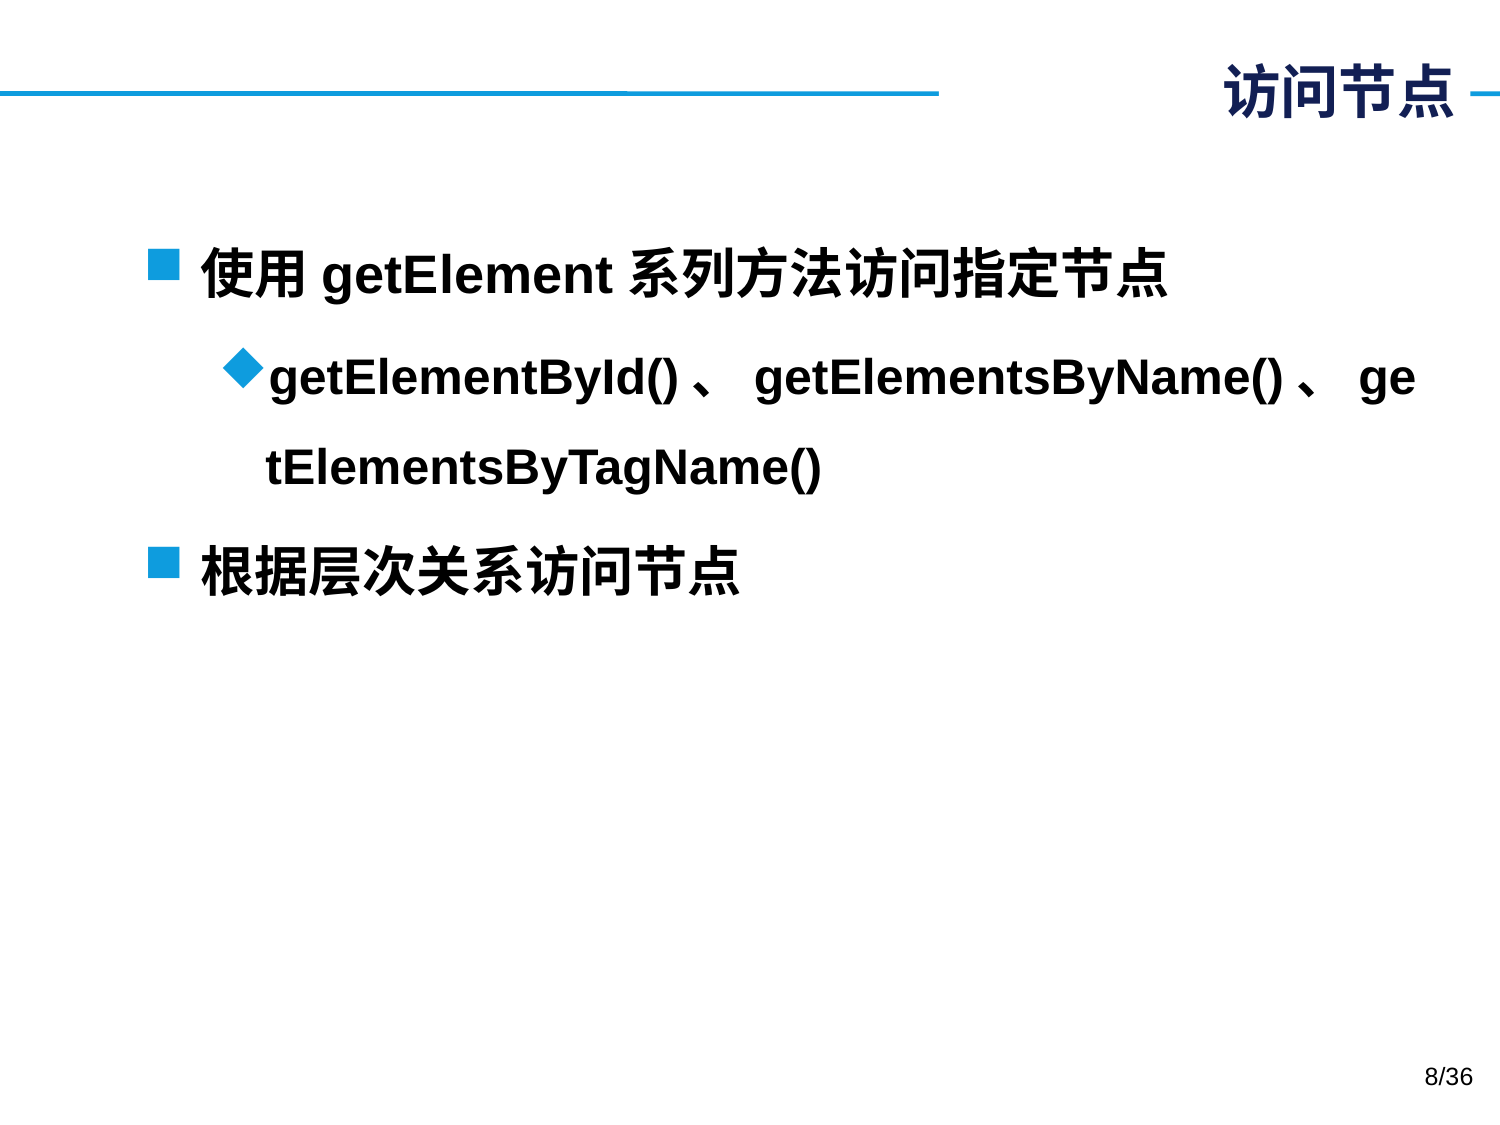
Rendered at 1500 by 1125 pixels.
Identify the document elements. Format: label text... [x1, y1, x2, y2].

list 使用getElement系列方法访问指定节点 getElementById()、getElementsByName()、getElementsByTagName() 根据层次关系访问节点 [128, 199, 1447, 504]
slide_number 8/36 [1138, 1053, 1489, 1114]
title 访问节点 [938, 46, 1471, 133]
